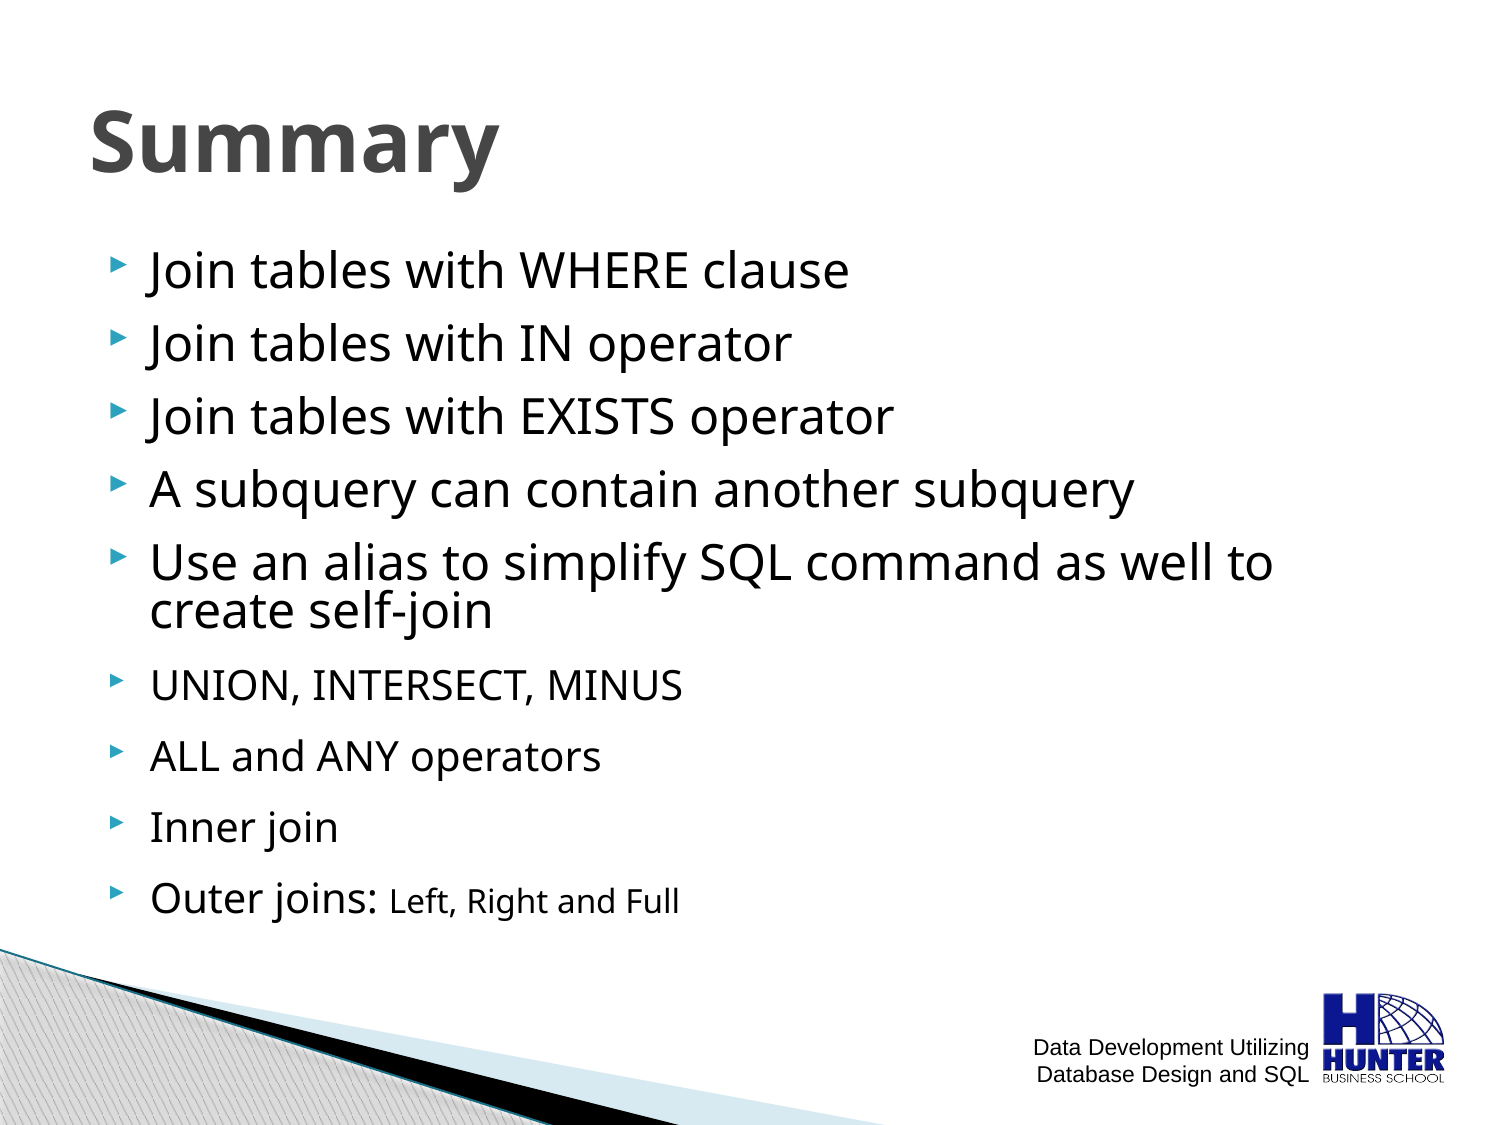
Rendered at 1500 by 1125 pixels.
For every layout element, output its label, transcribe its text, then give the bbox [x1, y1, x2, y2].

title Summary [75, 45, 1425, 233]
picture [1323, 993, 1445, 1084]
list Join tables with WHERE clause Join tables with IN operator Join tables with EXISTS operator A subquery can contain another subquery Use an alias to simplify SQL command as well to create self-join UNION, INTERSECT, MINUS ALL and ANY operators Inner join Outer joins: Left, Right and Full [75, 243, 1425, 986]
